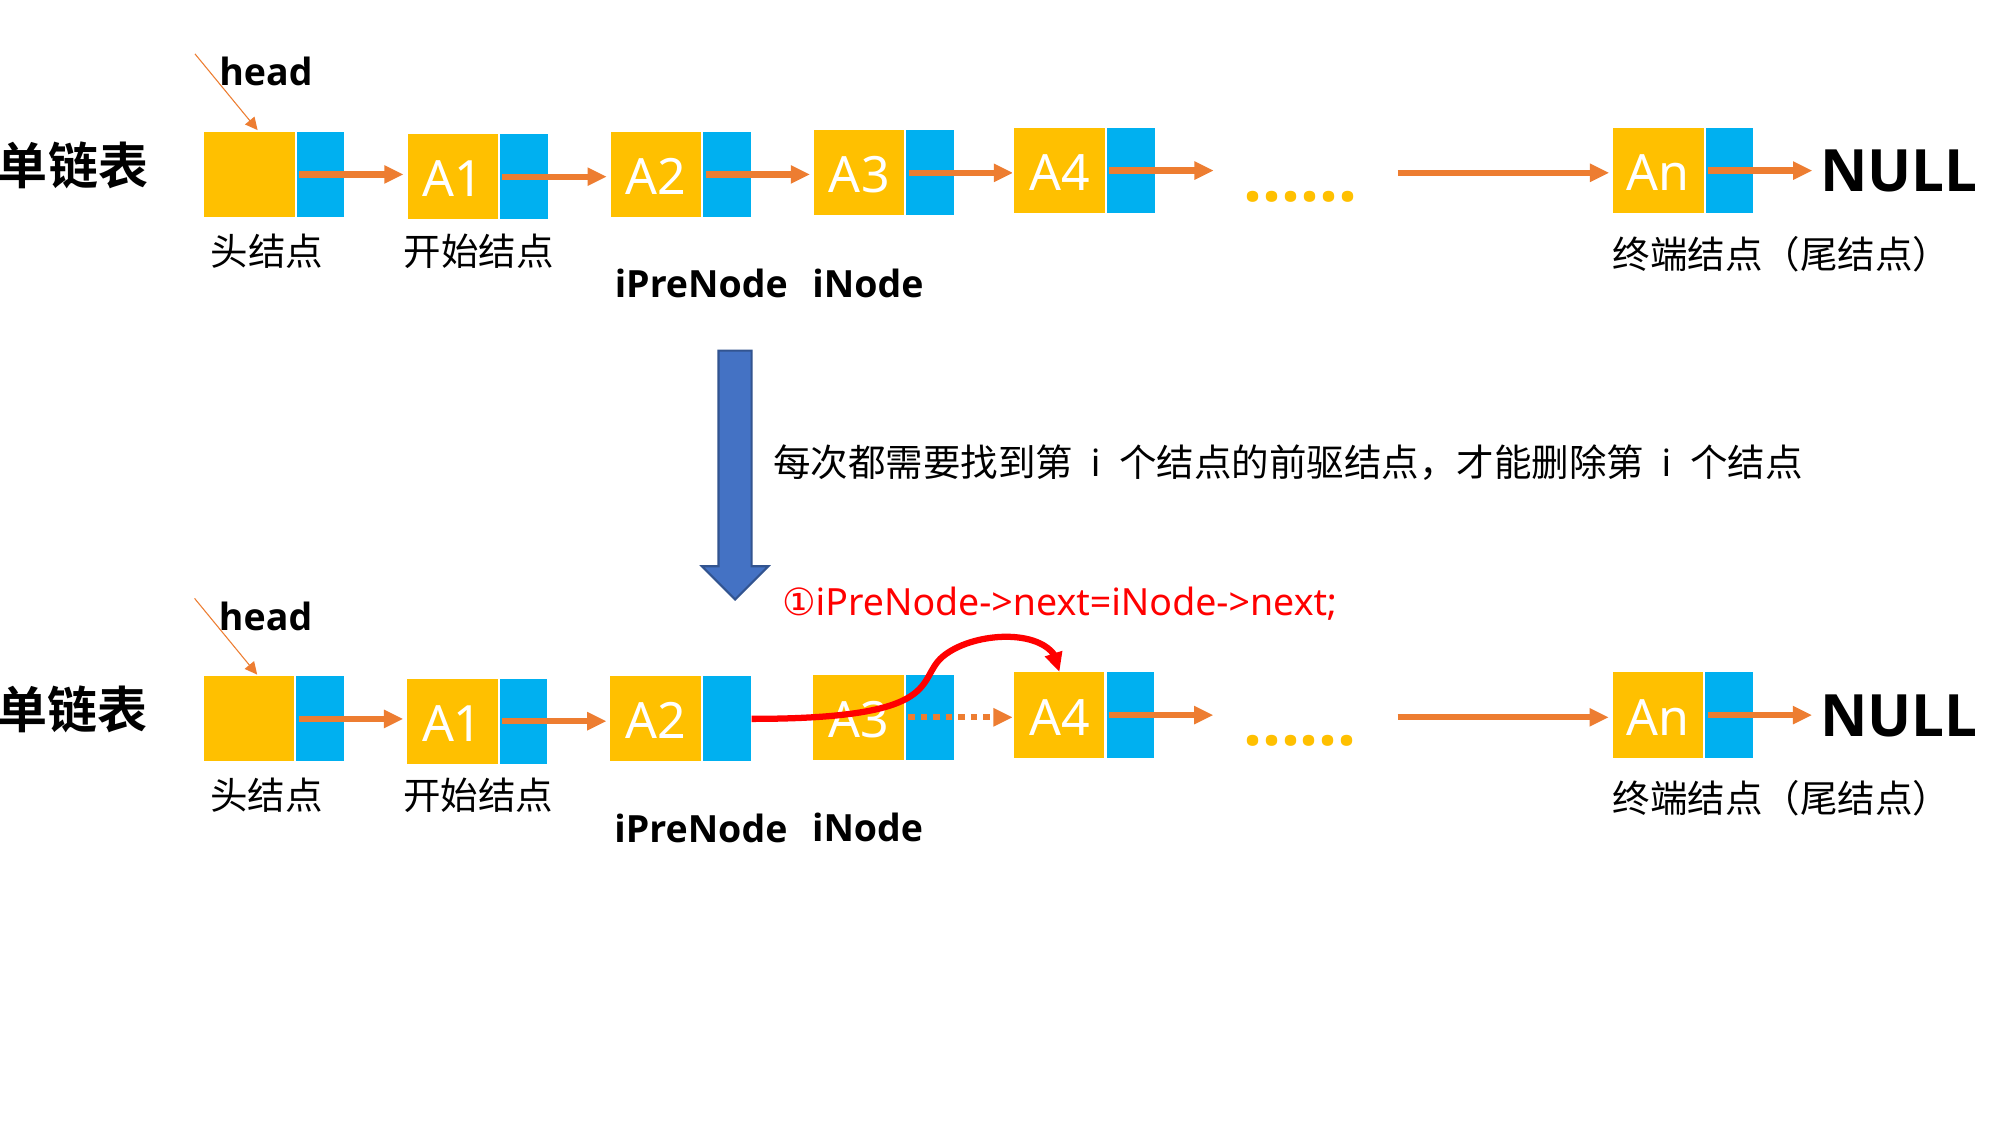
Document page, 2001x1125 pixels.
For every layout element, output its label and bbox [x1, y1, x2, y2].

text_box [1228, 671, 1372, 767]
text_box [0, 671, 163, 747]
text_box [758, 431, 1818, 491]
text_box [195, 764, 338, 825]
text_box [1597, 767, 1965, 828]
text_box [0, 126, 163, 202]
text_box [600, 252, 939, 313]
text_box [1228, 126, 1373, 222]
text_box [1611, 670, 1993, 759]
text_box [388, 677, 606, 825]
text_box [609, 130, 810, 219]
text_box [195, 220, 339, 281]
text_box [1612, 125, 1993, 215]
text_box [388, 132, 607, 281]
text_box [1598, 223, 1966, 283]
text_box [812, 126, 1214, 217]
text_box [194, 40, 404, 219]
text_box [599, 796, 939, 858]
text_box [609, 671, 1213, 763]
text_box [194, 585, 403, 763]
text_box [699, 349, 1353, 631]
